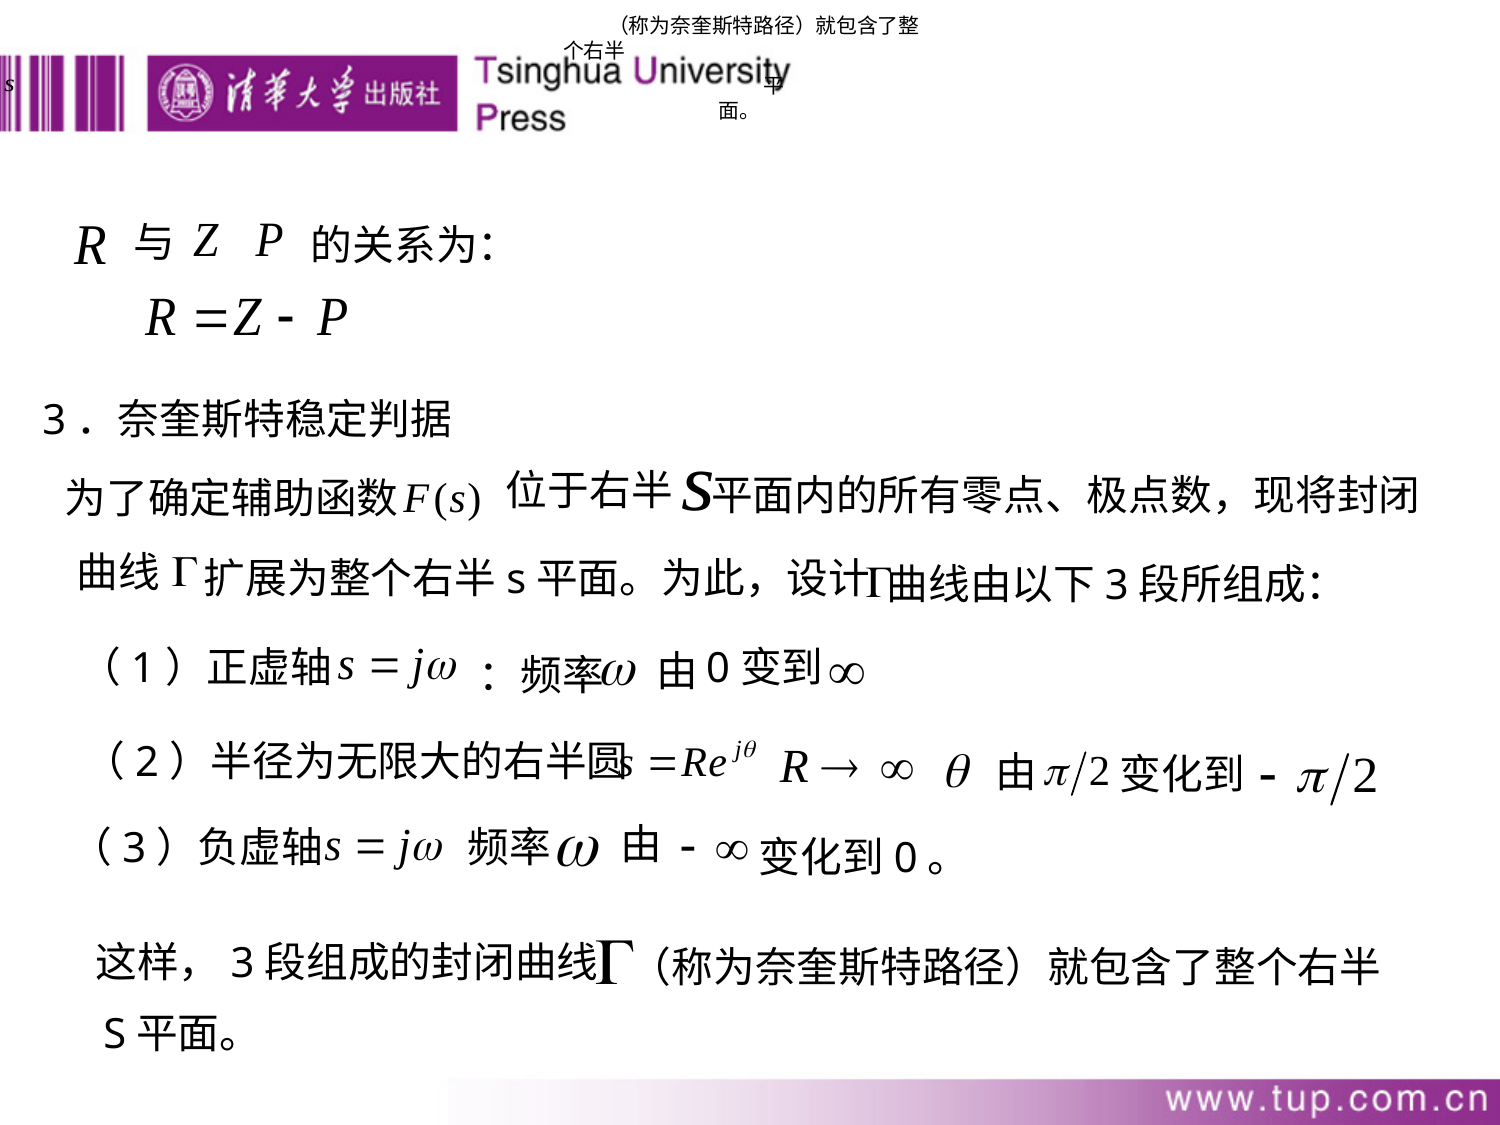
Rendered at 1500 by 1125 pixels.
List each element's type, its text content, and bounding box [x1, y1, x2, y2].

picture [938, 741, 981, 800]
text_box 的关系为： [295, 211, 535, 277]
picture [0, 34, 1500, 149]
picture [135, 284, 359, 345]
text_box （3）负虚轴 [55, 813, 338, 879]
picture [585, 928, 647, 996]
text_box 平面。 [703, 77, 797, 118]
picture [1038, 741, 1118, 804]
picture [610, 730, 765, 794]
text_box 平面内的所有零点、极点数，现将封闭 [737, 461, 1441, 527]
text_box （2）半径为无限大的右半圆 [68, 727, 644, 793]
text_box 3．奈奎斯特稳定判据 [27, 385, 467, 451]
picture [667, 455, 733, 532]
text_box 由 [641, 637, 714, 703]
picture [165, 549, 206, 594]
picture [395, 473, 488, 530]
text_box 由 [605, 810, 678, 876]
picture [858, 559, 901, 605]
text_box 由 [980, 738, 1052, 803]
text_box 与 [118, 208, 191, 274]
text_box 这样，3段组成的封闭曲线 [80, 928, 584, 994]
text_box 频率 [452, 813, 566, 879]
picture [1251, 741, 1387, 815]
picture [64, 211, 119, 275]
text_box 变化到 [1115, 740, 1252, 806]
text_box 为了确定辅助函数 [49, 464, 414, 529]
picture [770, 738, 923, 795]
text_box 位于右半 [490, 456, 665, 521]
picture [592, 649, 647, 700]
picture [185, 211, 232, 266]
picture [0, 1059, 1500, 1125]
picture [246, 211, 294, 266]
picture [316, 822, 450, 880]
picture [820, 652, 873, 697]
text_box 扩展为整个右半s平面。为此，设计 [189, 544, 886, 609]
picture [672, 831, 756, 871]
text_box （称为奈奎斯特路径）就包含了整个右半 [548, 17, 952, 58]
text_box S平面。 [88, 999, 277, 1065]
text_box 变化到0。 [743, 823, 985, 889]
text_box 0变到 [691, 633, 839, 699]
text_box 曲线由以下3段所组成： [871, 550, 1363, 616]
text_box （称为奈奎斯特路径）就包含了整个右半 [651, 933, 1403, 999]
picture [546, 823, 611, 883]
text_box 曲线 [61, 538, 175, 604]
text_box （1）正虚轴 [64, 633, 347, 699]
text_box ：频率 [465, 641, 620, 707]
picture [329, 641, 464, 700]
